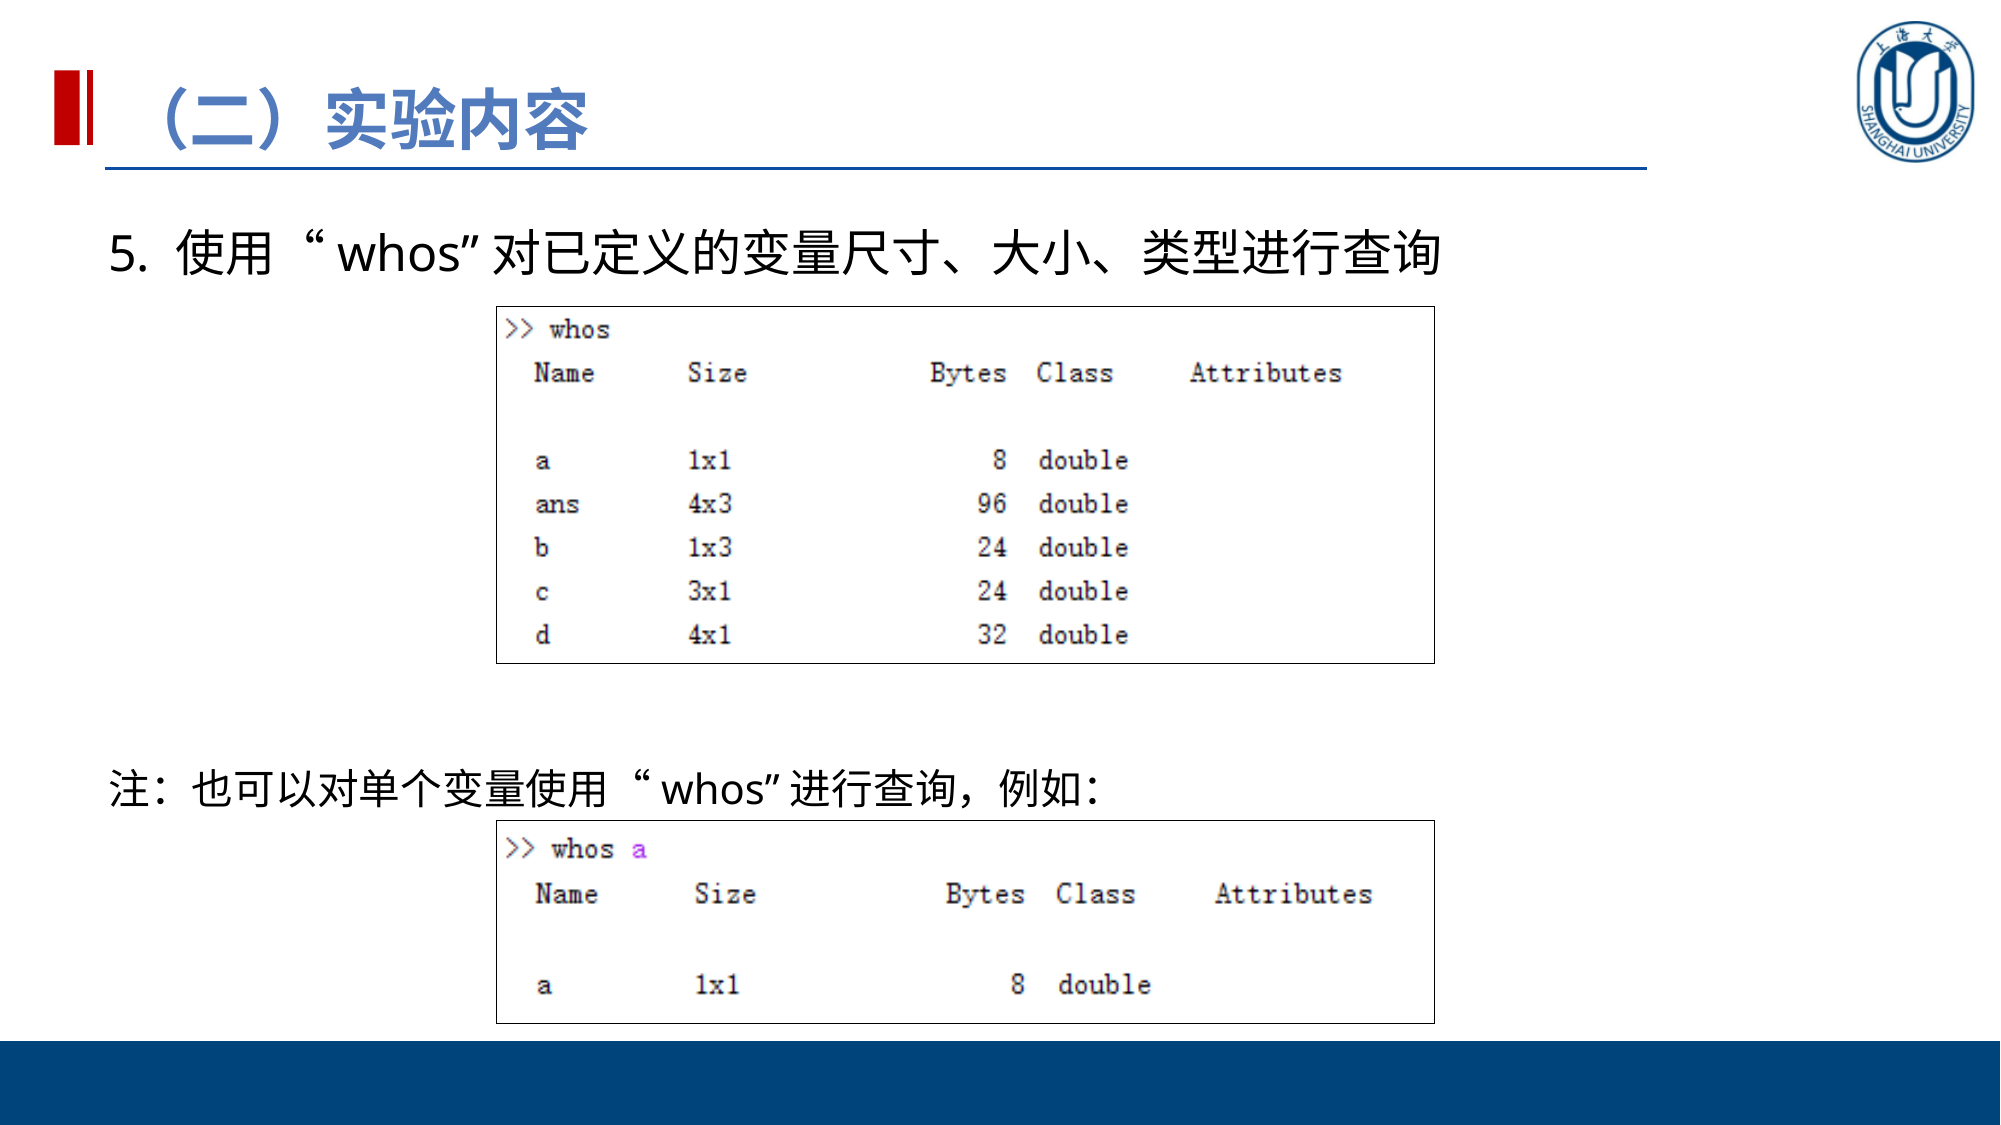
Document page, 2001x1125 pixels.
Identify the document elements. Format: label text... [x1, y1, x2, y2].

picture [496, 305, 1436, 664]
picture [1855, 21, 1978, 163]
title （二）实验内容 [108, 37, 1648, 167]
picture [496, 820, 1436, 1024]
list 5. 使用“whos”对已定义的变量尺寸、大小、类型进行查询 注：也可以对单个变量使用“whos”进行查询，例如： [108, 220, 1795, 1039]
